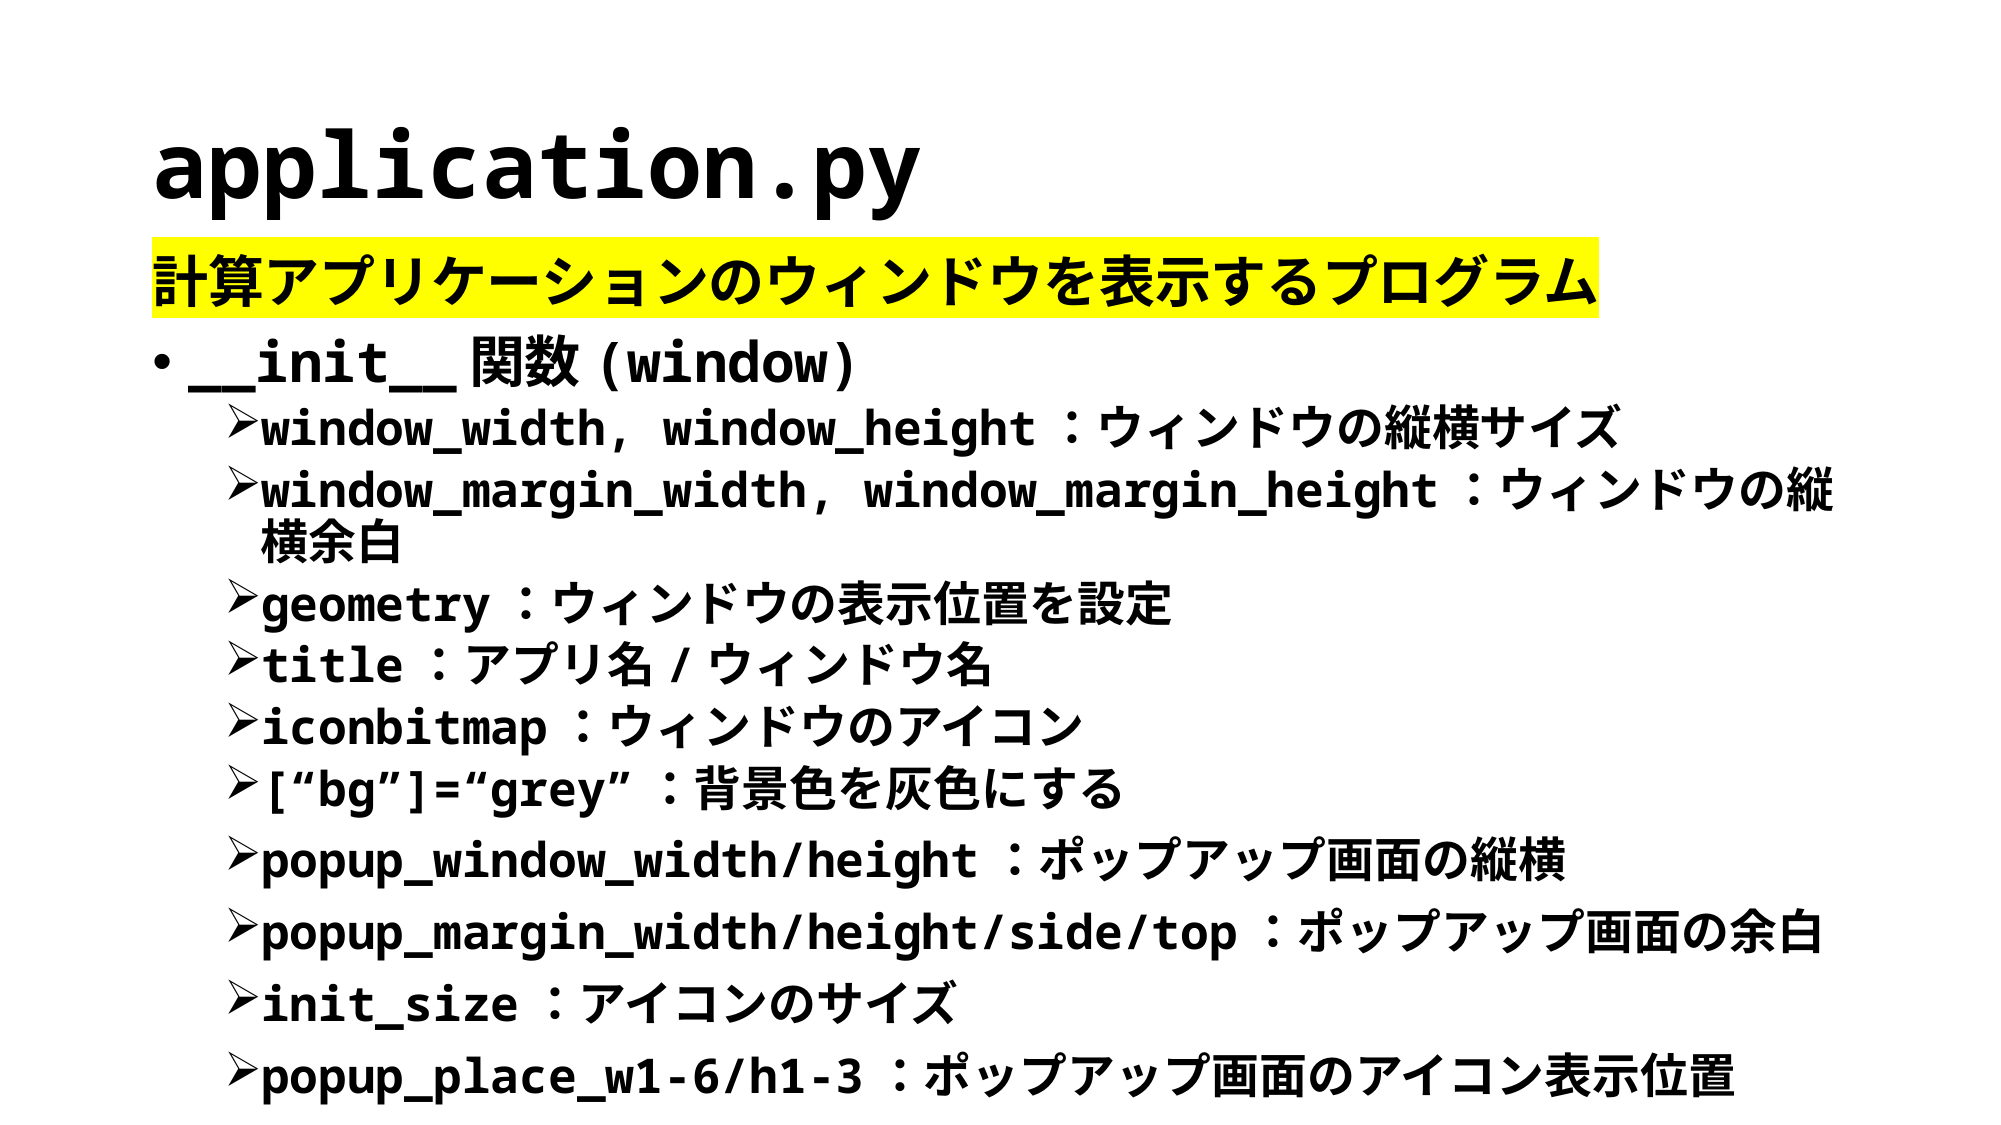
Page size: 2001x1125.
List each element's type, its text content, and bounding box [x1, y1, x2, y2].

title application.py [137, 59, 1863, 246]
list 計算アプリケーションのウィンドウを表示するプログラム __init__関数(window) window_width, window_height：ウィンドウの縦横サイズ window_margin_width, window_margin_height：ウィンドウの縦横余白 geometry：ウィンドウの表示位置を設定 title：アプリ名/ウィンドウ名 iconbitmap：ウィンドウのアイコン [“bg”]=“grey”：背景色を灰色にする popup_window_width/height：ポップアップ画面の縦横 popup_margin_width/height/side/top：ポップアップ画面の余白 init_size：アイコンのサイズ popup_place_w1-6/h1-3：ポップアップ画面のアイコン表示位置 [137, 246, 1863, 1125]
